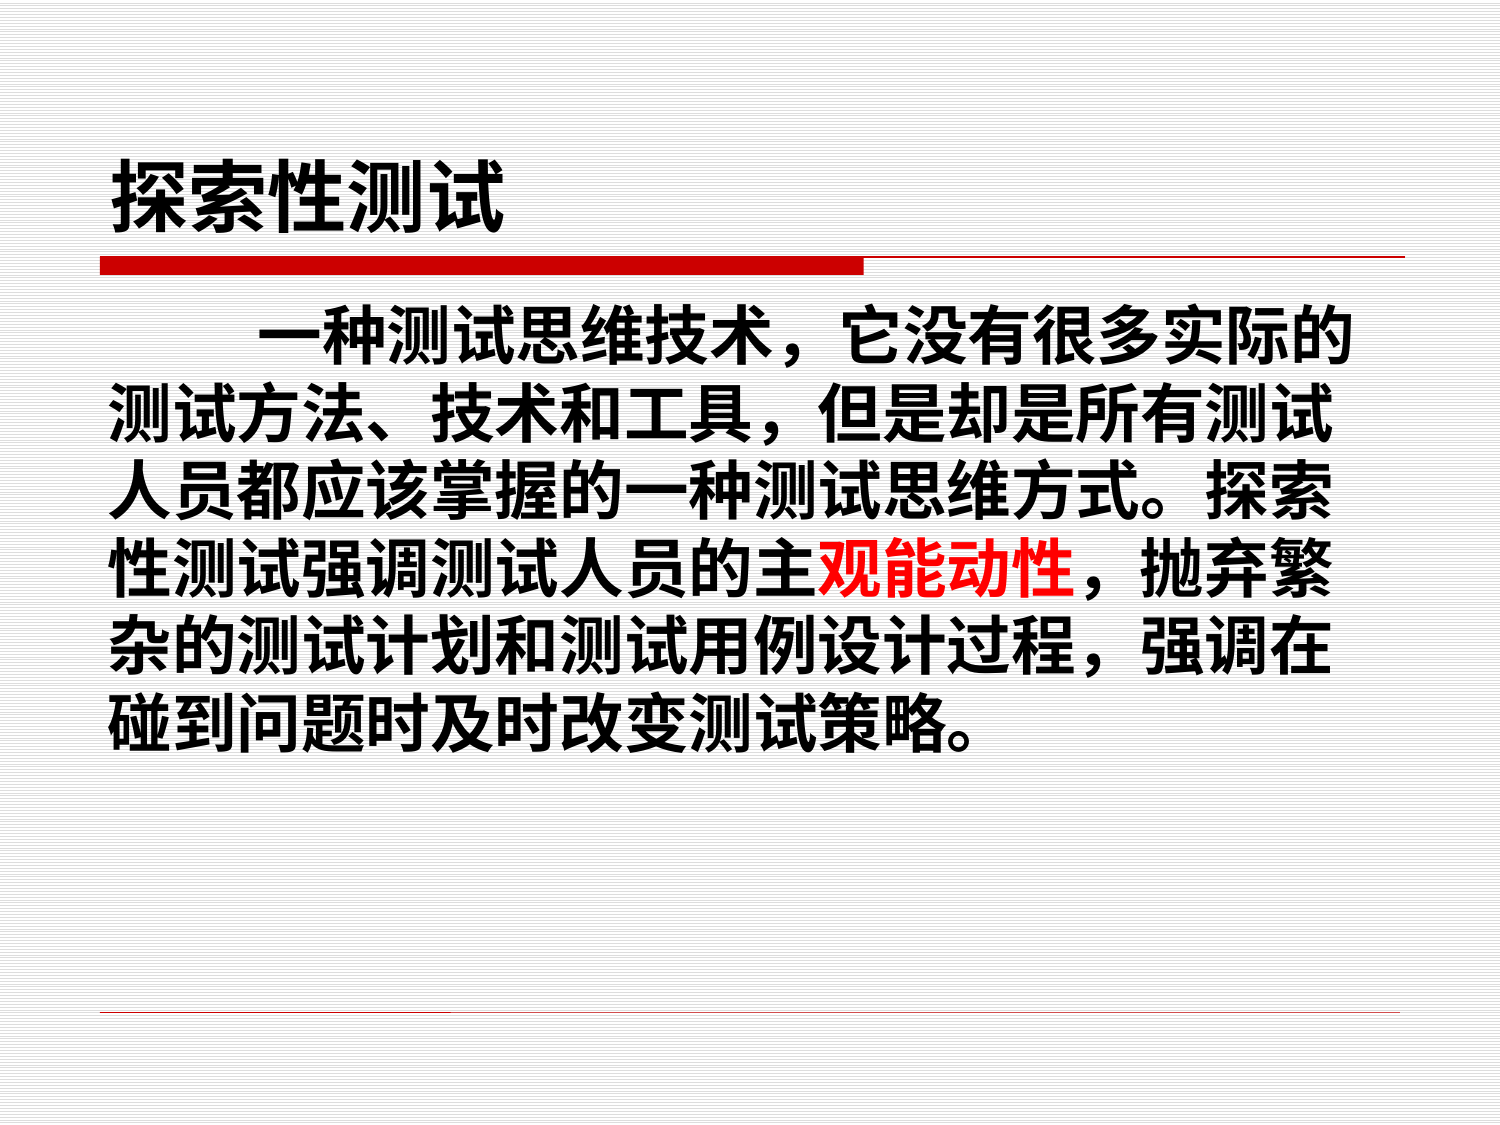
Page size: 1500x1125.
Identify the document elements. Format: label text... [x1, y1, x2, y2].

list 一种测试思维技术，它没有很多实际的测试方法、技术和工具，但是却是所有测试人员都应该掌握的一种测试思维方式。探索性测试强调测试人员的主观能动性，抛弃繁杂的测试计划和测试用例设计过程，强调在碰到问题时及时改变测试策略。 [92, 287, 1406, 988]
title 探索性测试 [94, 50, 1407, 250]
